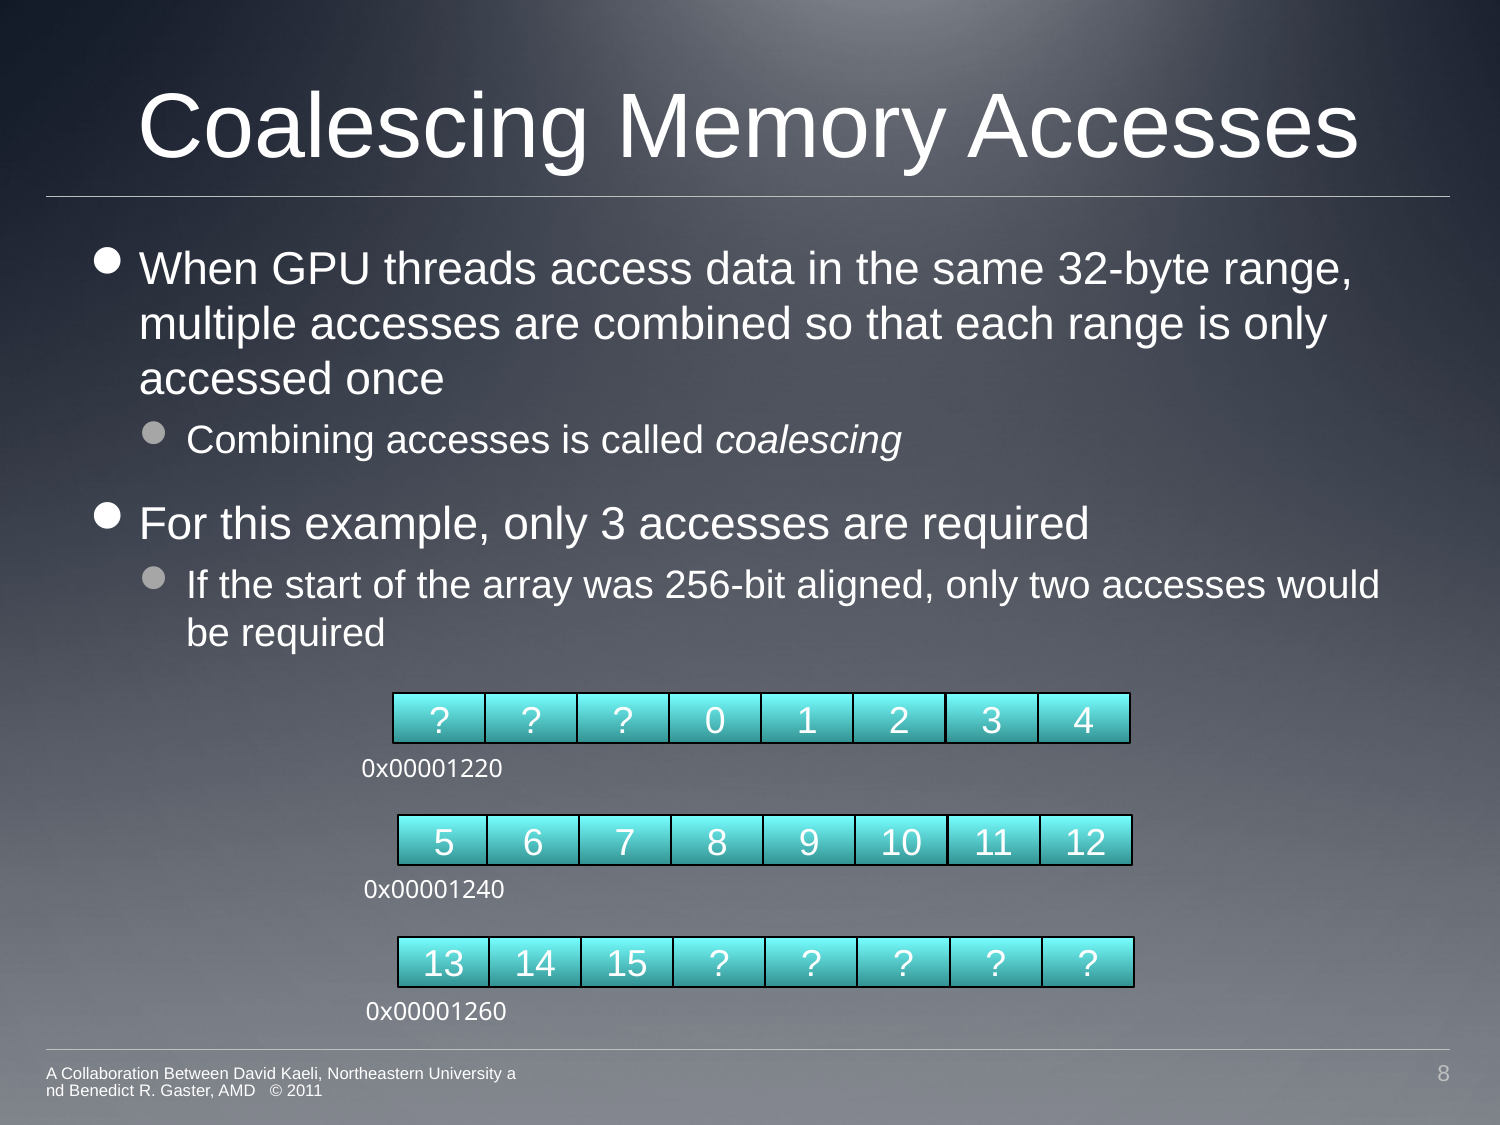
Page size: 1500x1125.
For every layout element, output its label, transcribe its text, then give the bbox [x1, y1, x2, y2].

list When GPU threads access data in the same 32-byte range, multiple accesses are combined so that each range is only accessed once Combining accesses is called coalescing For this example, only 3 accesses are required If the start of the array was 256-bit aligned, only two accesses would be required [75, 231, 1425, 664]
title Coalescing Memory Accesses [105, 17, 1394, 183]
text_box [351, 691, 1136, 1036]
slide_number 8 [1325, 1042, 1450, 1103]
footer A Collaboration Between David Kaeli, Northeastern University and Benedict R. Gaster, AMD © 2011 [46, 1042, 521, 1103]
